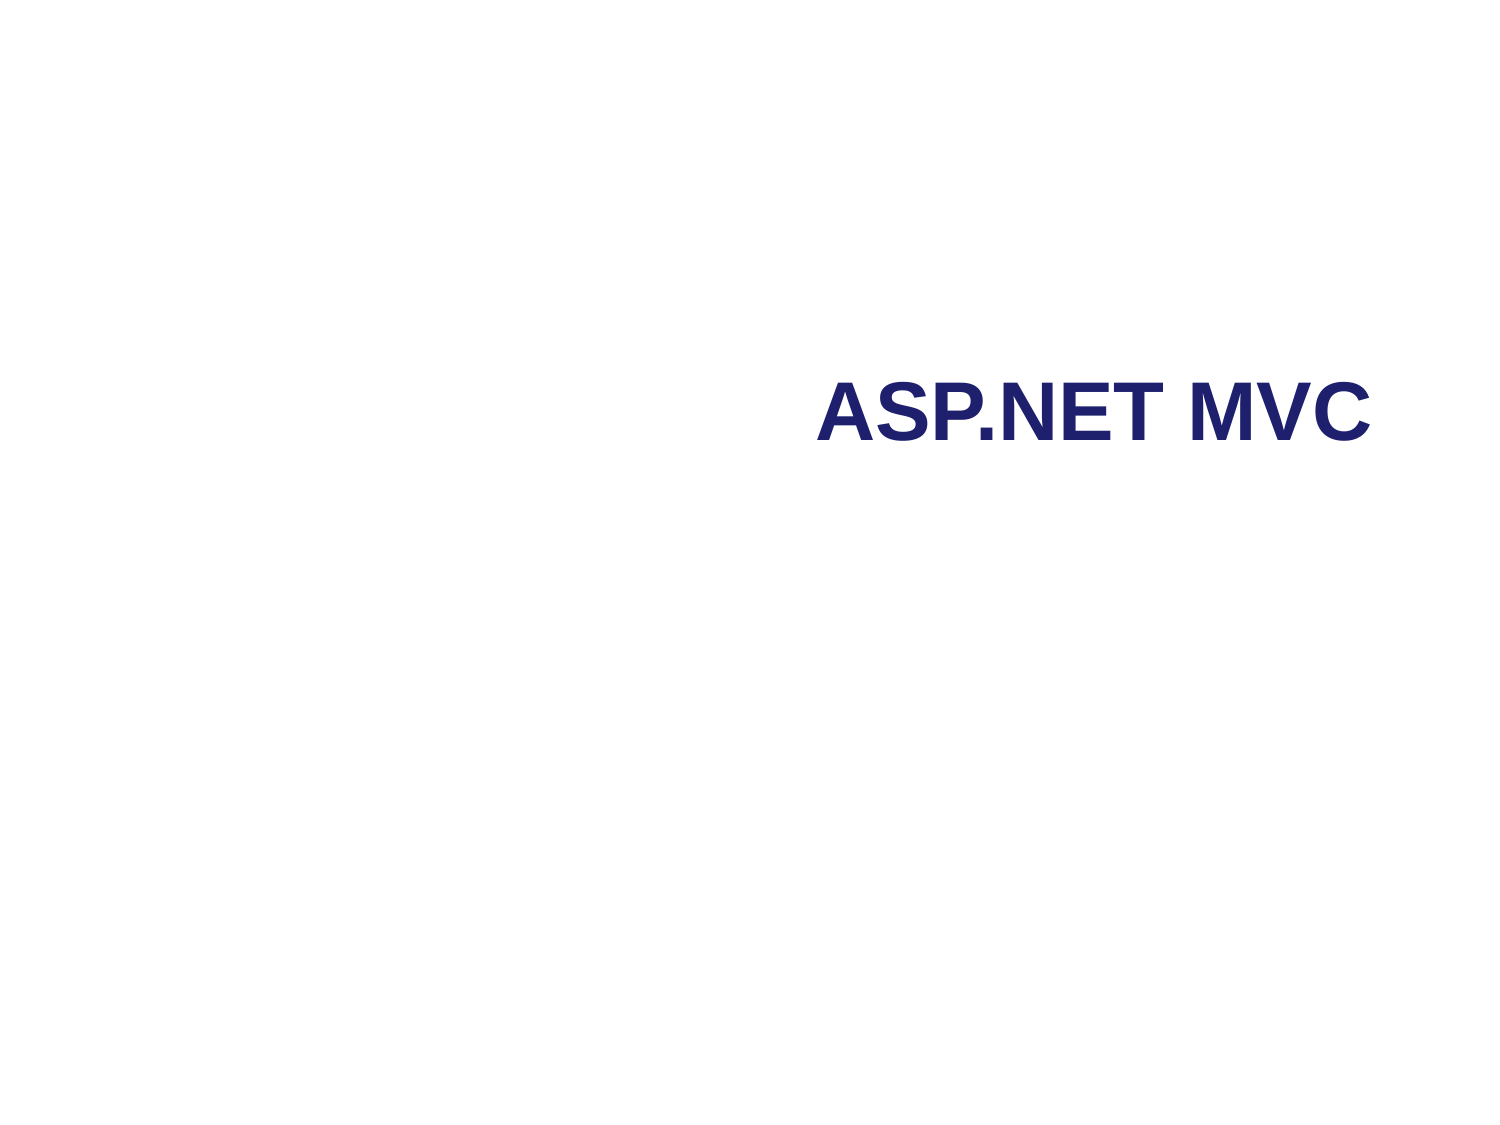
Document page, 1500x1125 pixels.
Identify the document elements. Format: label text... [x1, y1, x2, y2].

title ASP.NET MVC [112, 349, 1388, 591]
